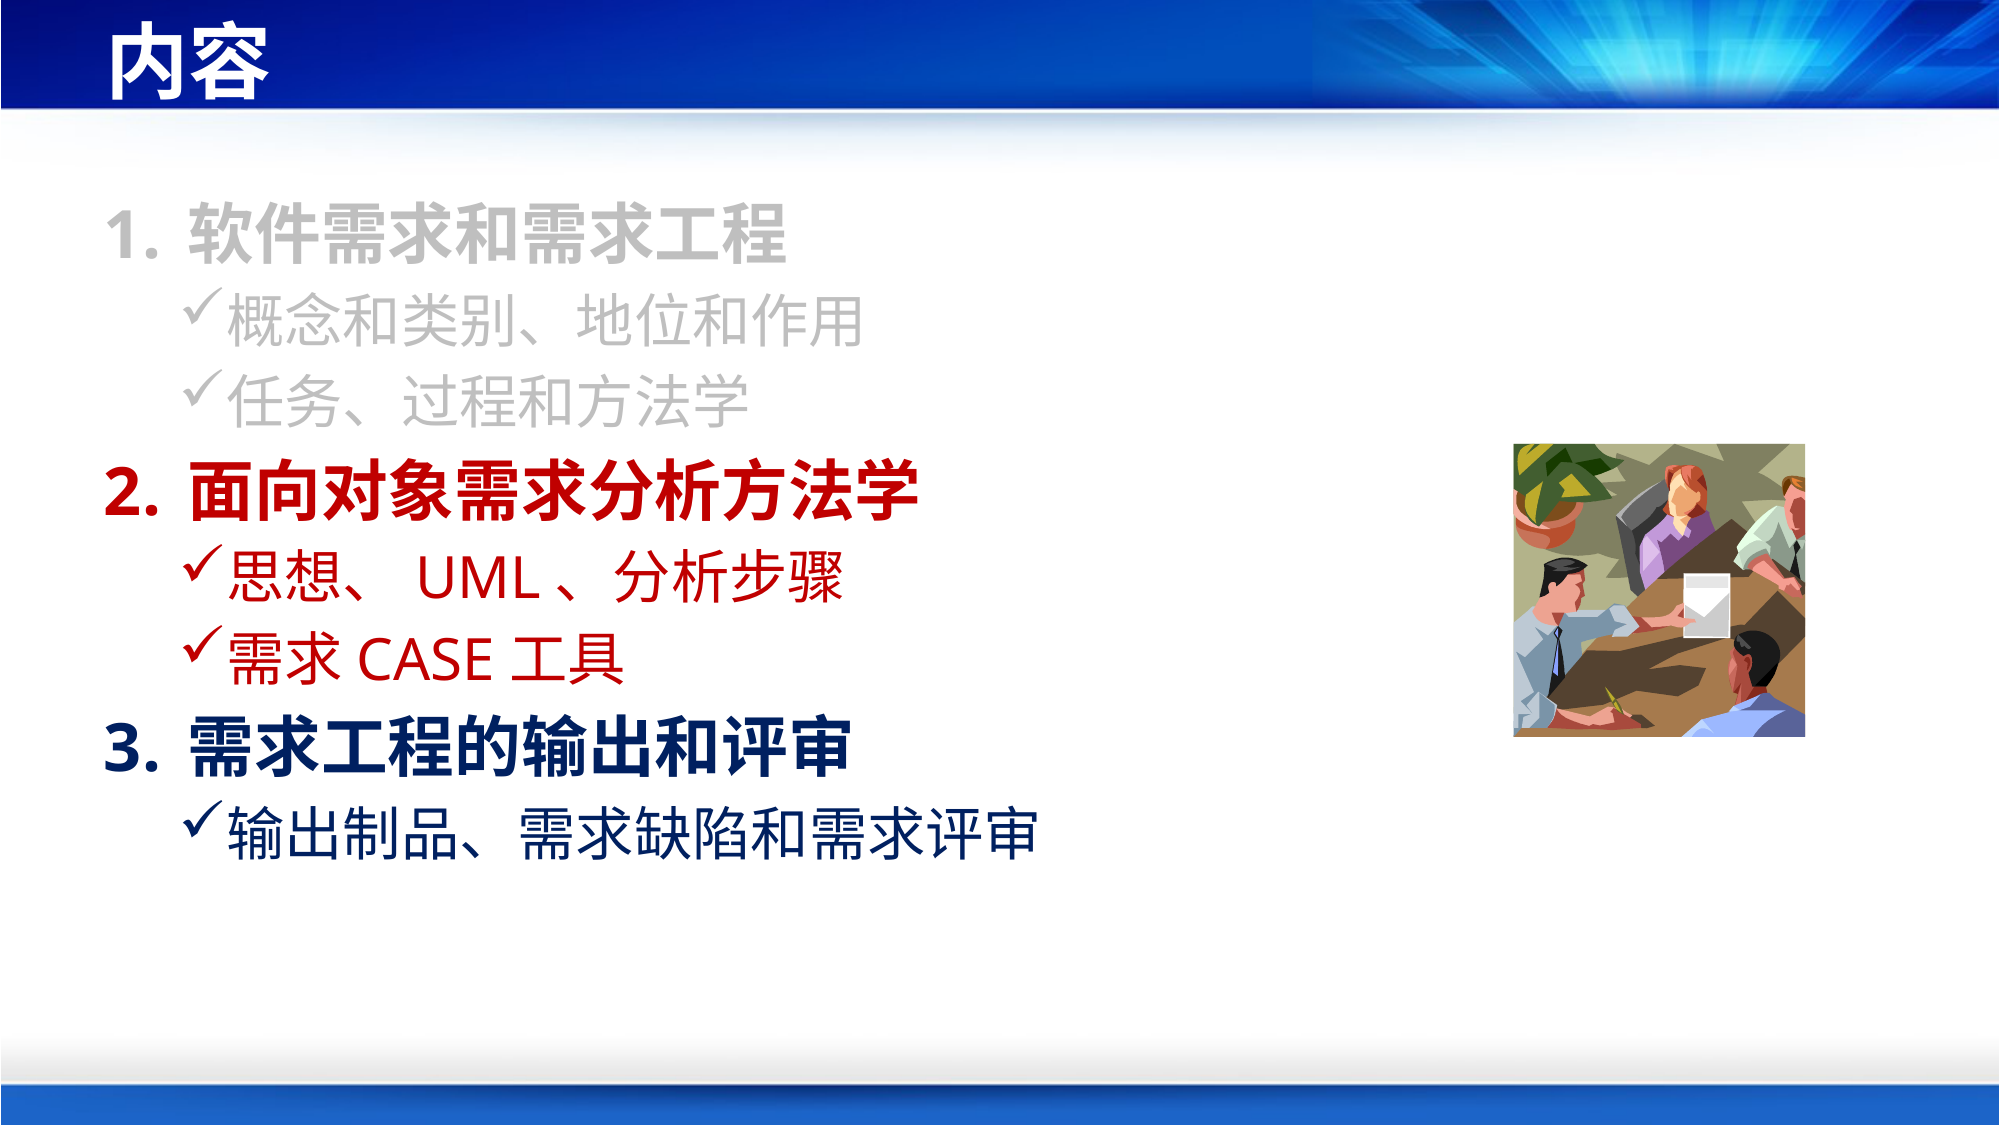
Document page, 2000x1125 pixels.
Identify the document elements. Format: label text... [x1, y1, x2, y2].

list 软件需求和需求工程 概念和类别、地位和作用 任务、过程和方法学 面向对象需求分析方法学 思想、UML、分析步骤 需求CASE工具 需求工程的输出和评审 输出制品、需求缺陷和需求评审 [88, 184, 1880, 1012]
picture [1, 0, 1999, 1125]
title 内容 [90, 1, 1880, 118]
